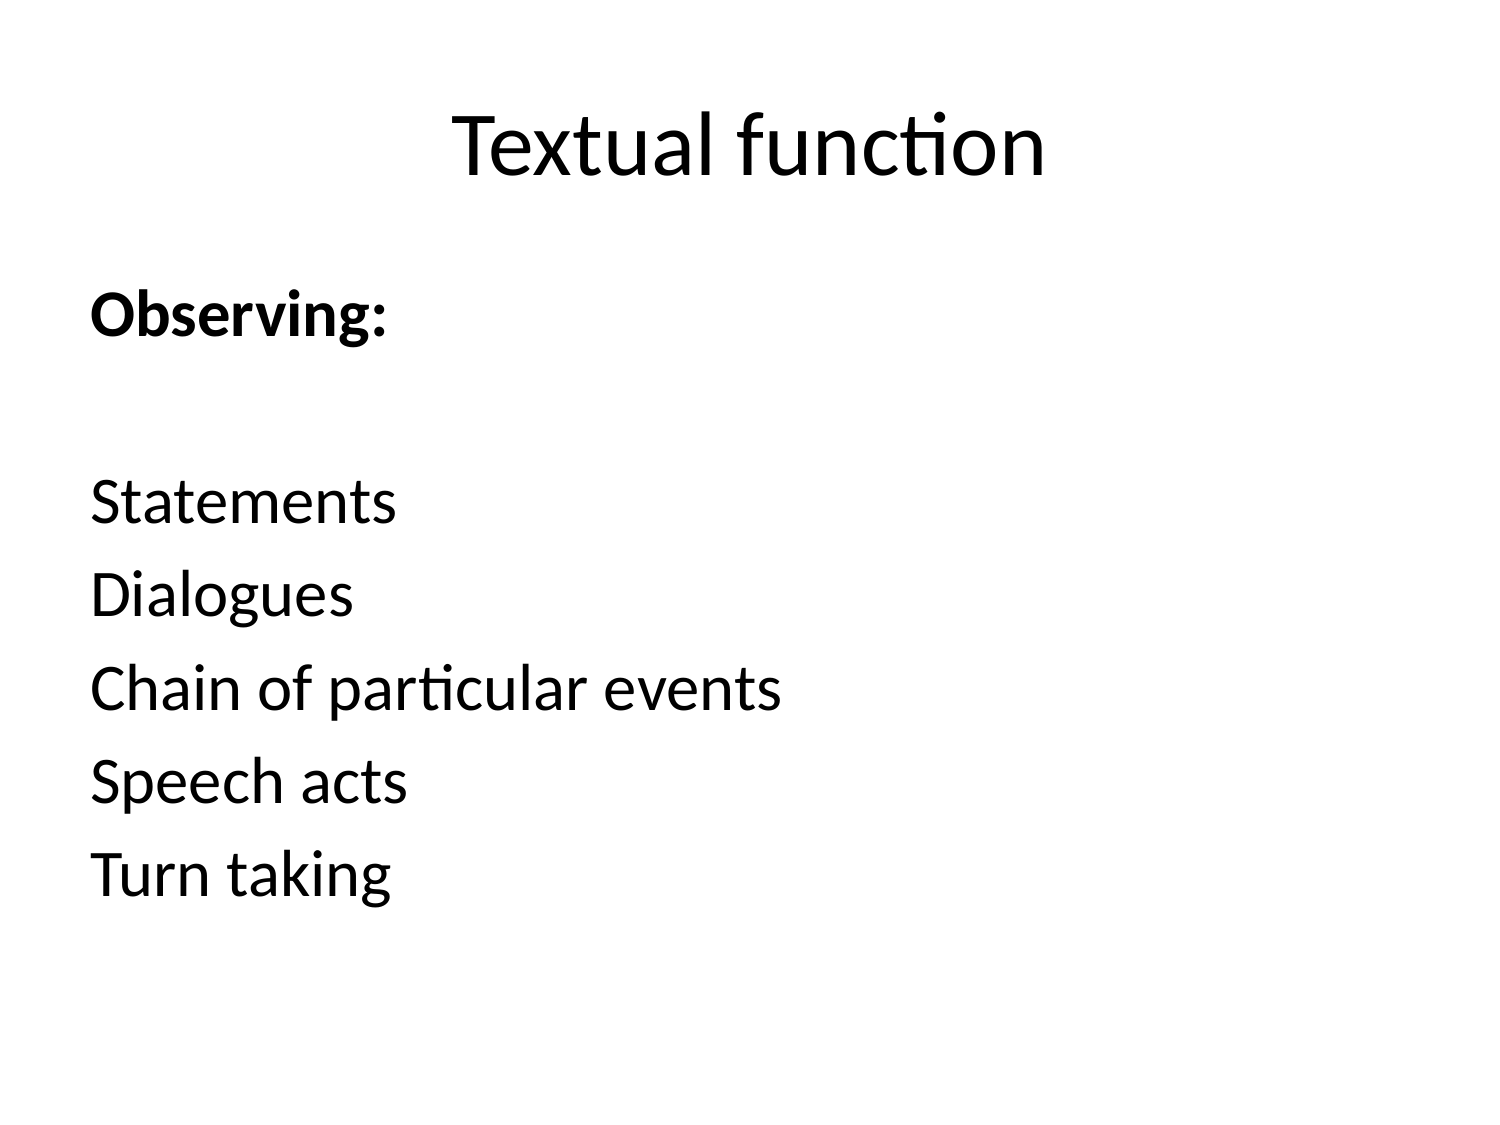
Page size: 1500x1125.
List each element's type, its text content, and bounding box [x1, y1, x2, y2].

title Textual function [75, 45, 1425, 233]
list Observing: Statements Dialogues Chain of particular events Speech acts Turn taking [75, 262, 1425, 1005]
